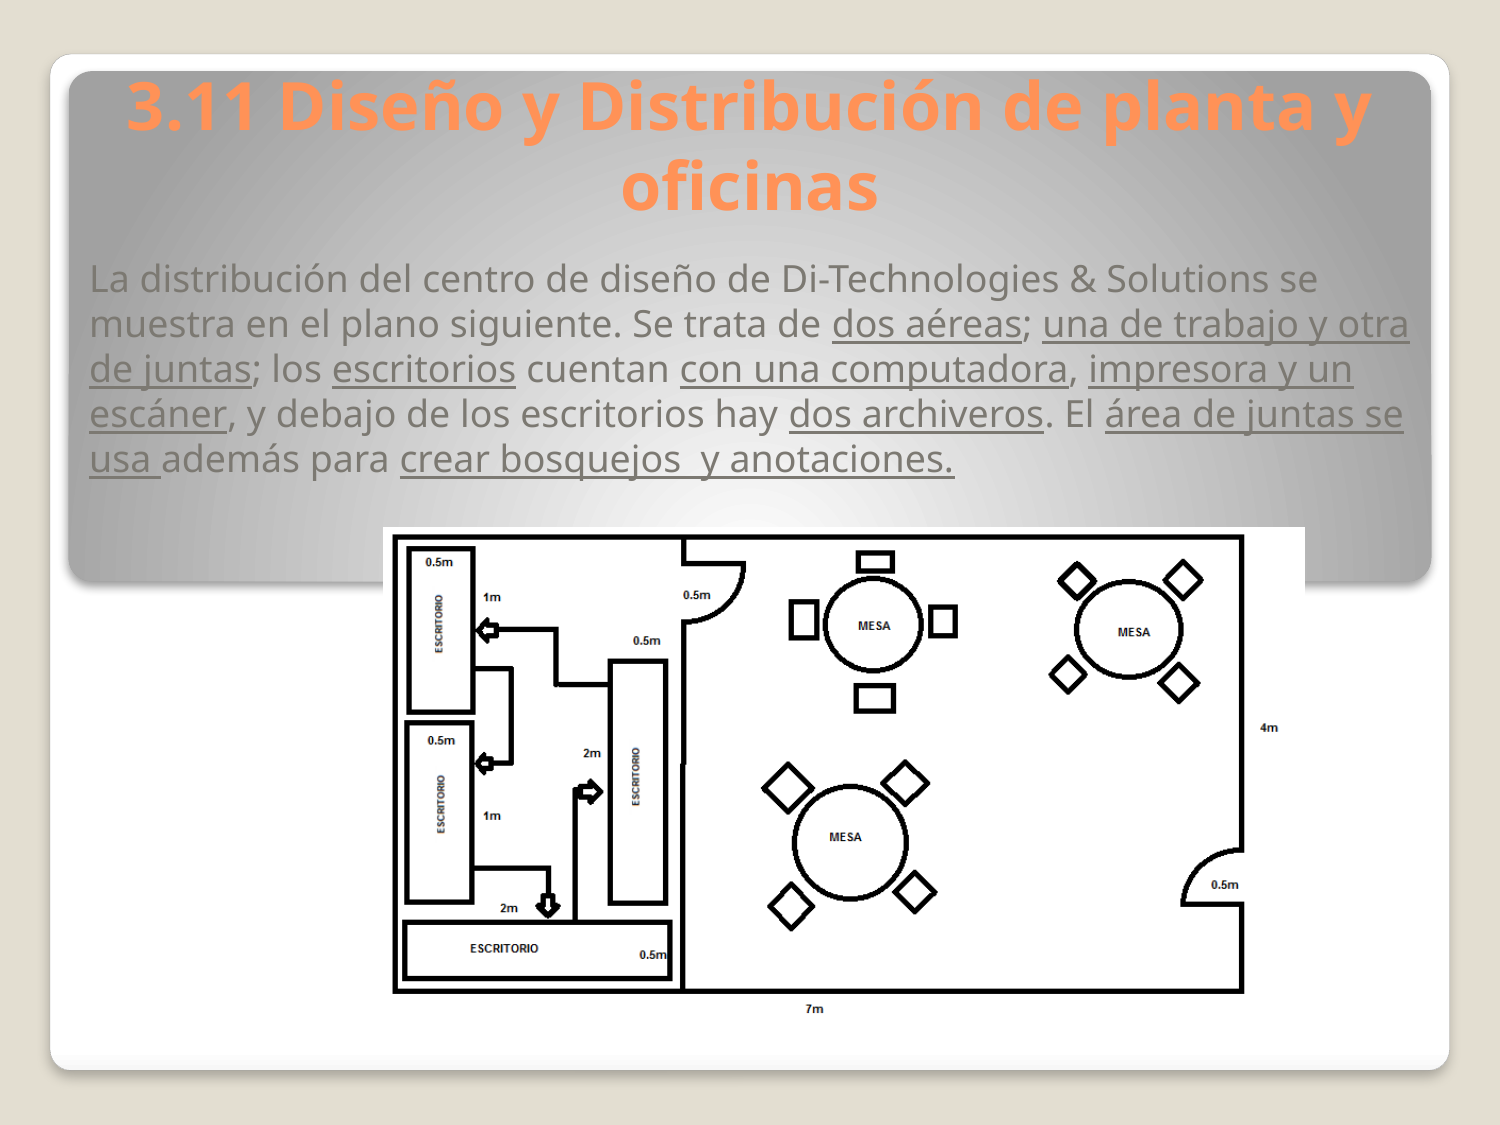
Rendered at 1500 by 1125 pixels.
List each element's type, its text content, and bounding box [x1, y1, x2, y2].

title 3.11 Diseño y Distribución de planta y oficinas [53, 0, 1447, 232]
picture [383, 526, 1305, 1029]
subtitle La distribución del centro de diseño de Di-Technologies & Solutions se muestra en el plano siguiente. Se trata de dos aéreas; una de trabajo y otra de juntas; los escritorios cuentan con una computadora, impresora y un escáner, y debajo de los escritorios hay dos archiveros. El área de juntas se usa además para crear bosquejos y anotaciones. [53, 255, 1447, 637]
